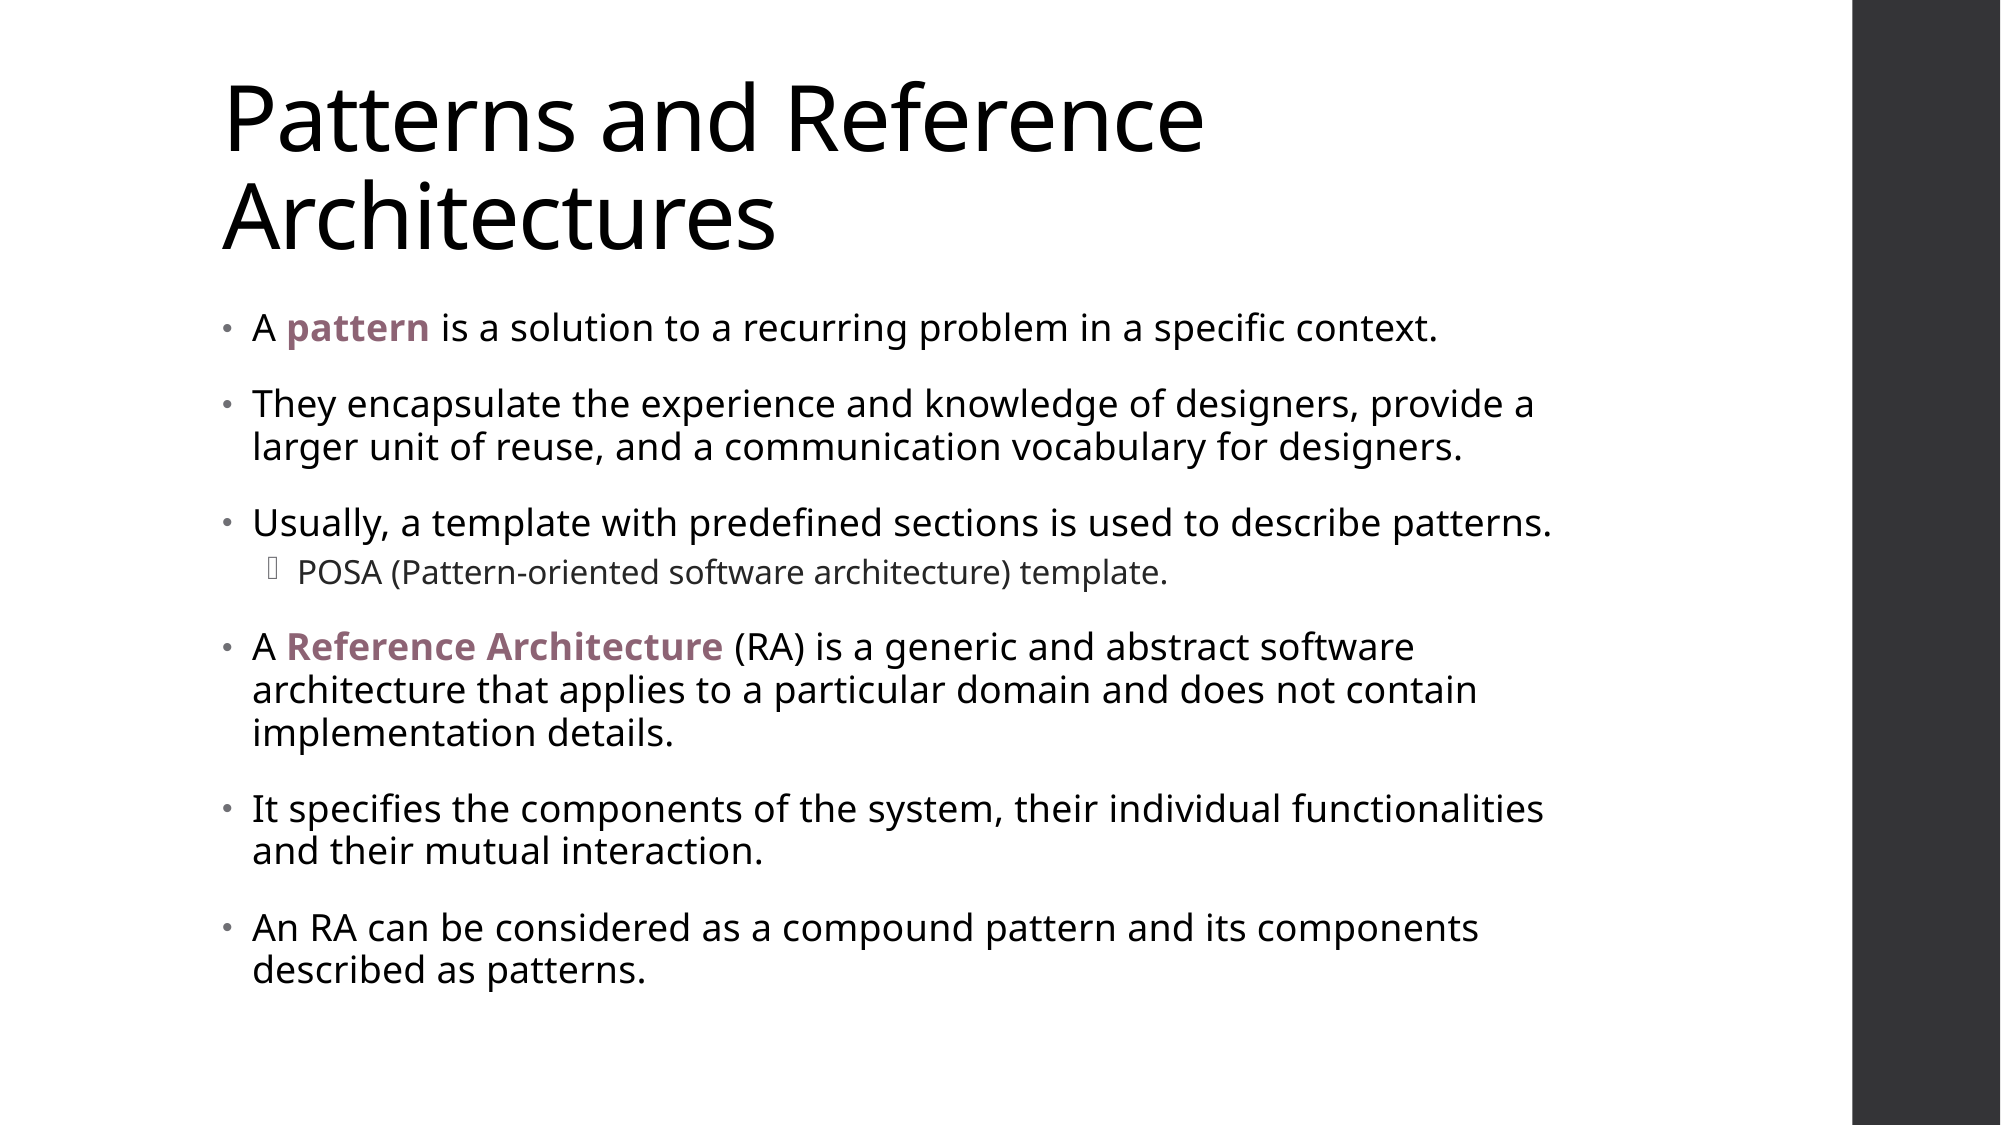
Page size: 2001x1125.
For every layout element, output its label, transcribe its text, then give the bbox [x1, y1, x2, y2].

title Patterns and Reference Architectures [206, 60, 1797, 278]
list A pattern is a solution to a recurring problem in a specific context. They encapsulate the experience and knowledge of designers, provide a larger unit of reuse, and a communication vocabulary for designers. Usually, a template with predefined sections is used to describe patterns. POSA (Pattern-oriented software architecture) template. A Reference Architecture (RA) is a generic and abstract software architecture that applies to a particular domain and does not contain implementation details. It specifies the components of the system, their individual functionalities and their mutual interaction. An RA can be considered as a compound pattern and its components described as patterns. [206, 299, 1617, 1014]
